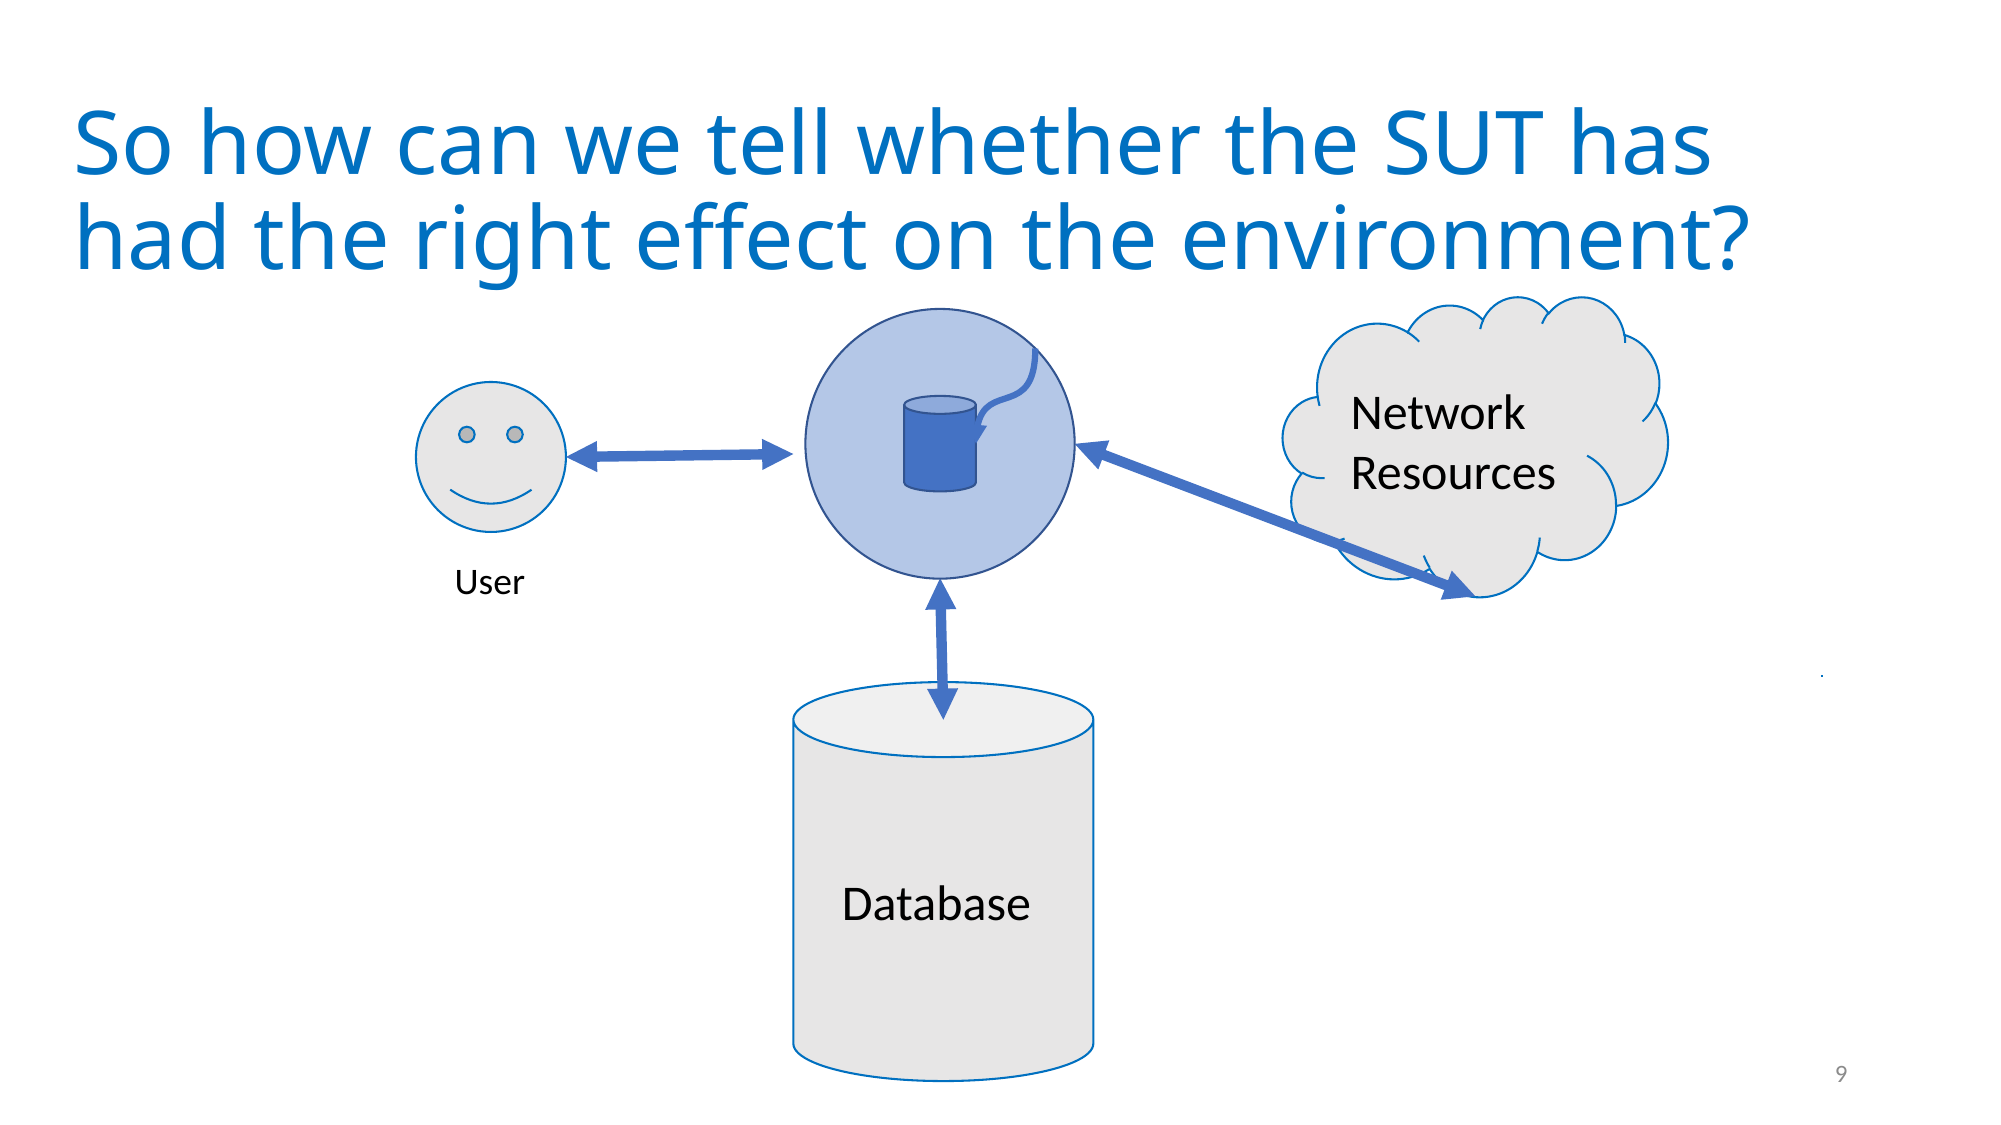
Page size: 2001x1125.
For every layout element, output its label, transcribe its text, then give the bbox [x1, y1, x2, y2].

slide_number 9 [1412, 1042, 1863, 1103]
title So how can we tell whether the SUT has had the right effect on the environment? [58, 78, 1784, 297]
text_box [415, 296, 1822, 1082]
